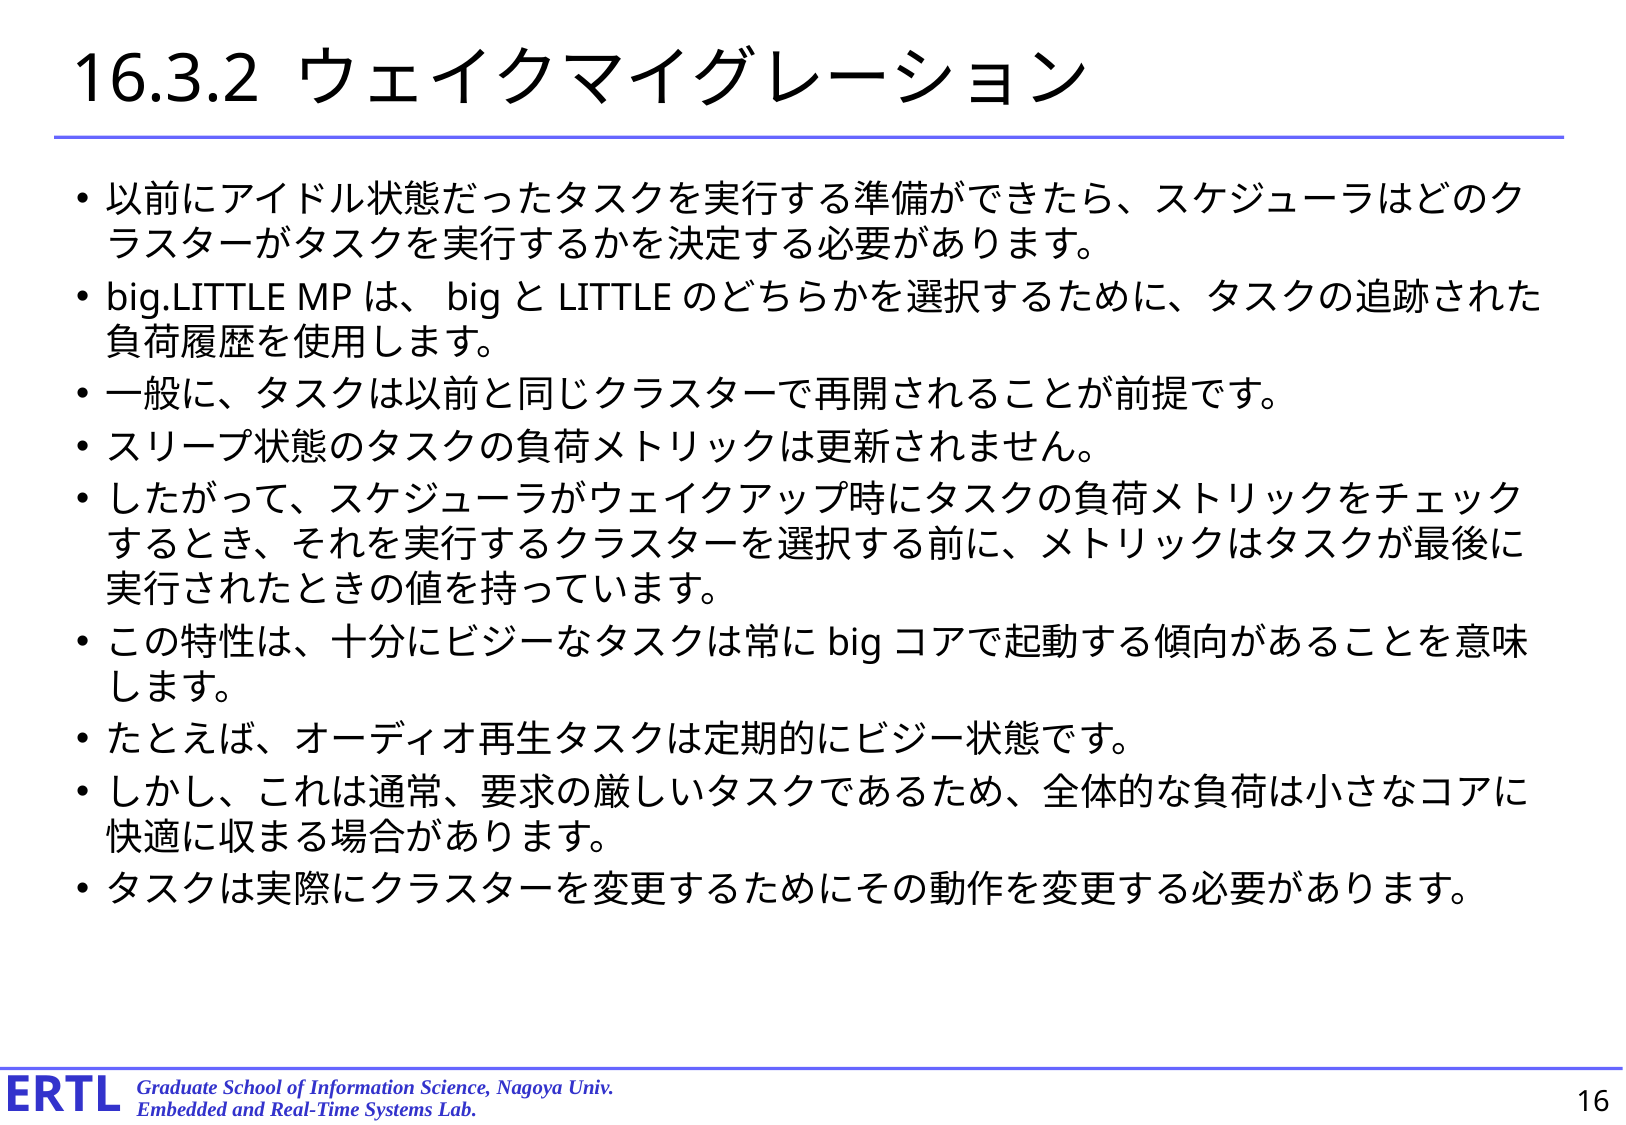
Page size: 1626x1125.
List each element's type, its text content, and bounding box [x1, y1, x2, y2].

slide_number 16 [1286, 1074, 1625, 1125]
title 16.3.2 ウェイクマイグレーション [56, 37, 1504, 113]
list 以前にアイドル状態だったタスクを実行する準備ができたら、スケジューラはどのクラスターがタスクを実行するかを決定する必要があります。 big.LITTLE MPは、bigとLITTLEのどちらかを選択するために、タスクの追跡された負荷履歴を使用します。 一般に、タスクは以前と同じクラスターで再開されることが前提です。 スリープ状態のタスクの負荷メトリックは更新されません。 したがって、スケジューラがウェイクアップ時にタスクの負荷メトリックをチェックするとき、それを実行するクラスターを選択する前に、メトリックはタスクが最後に実行されたときの値を持っています。 この特性は、十分にビジーなタスクは常にbigコアで起動する傾向があることを意味します。 たとえば、オーディオ再生タスクは定期的にビジー状態です。 しかし、これは通常、要求の厳しいタスクであるため、全体的な負荷は小さなコアに快適に収まる場合があります。 タスクは実際にクラスターを変更するためにその動作を変更する必要があります。 [60, 167, 1560, 1039]
